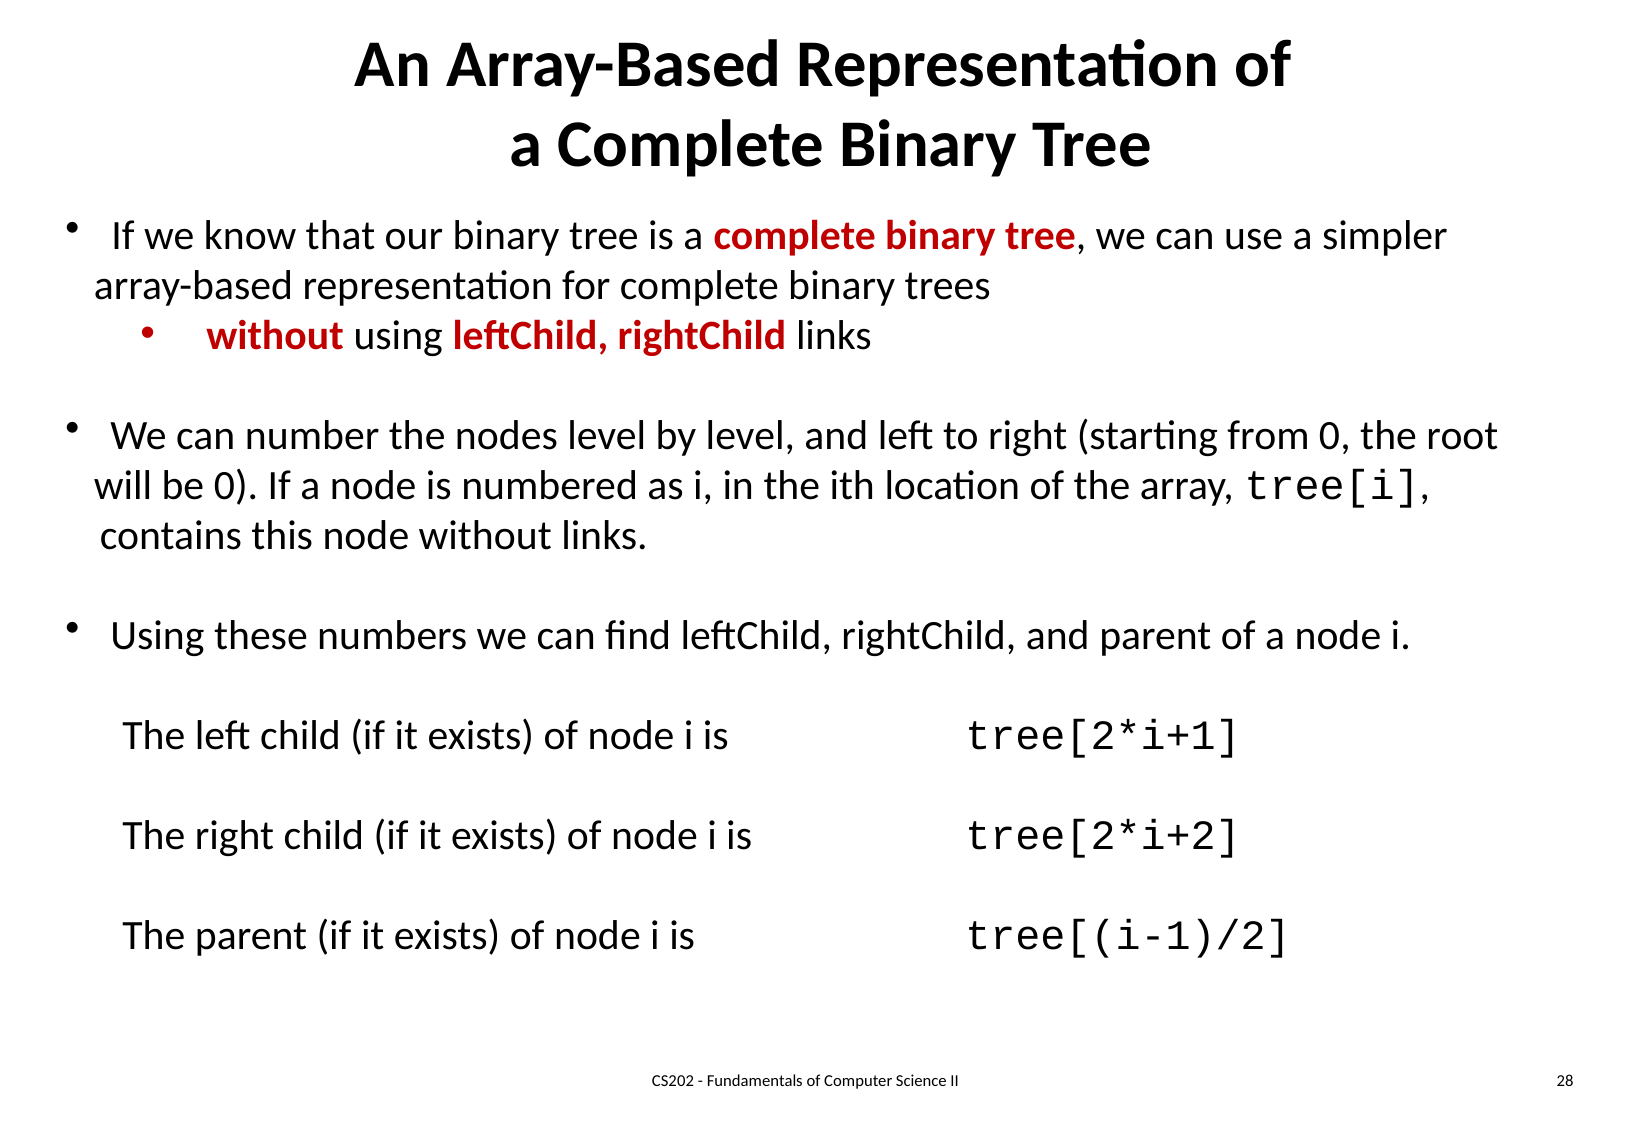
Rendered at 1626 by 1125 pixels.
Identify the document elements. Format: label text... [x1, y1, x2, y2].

footer CS202 - Fundamentals of Computer Science II [501, 1066, 1111, 1100]
text_box If we know that our binary tree is a complete binary tree, we can use a simpler array-based representation for complete binary trees without using leftChild, rightChild links We can number the nodes level by level, and left to right (starting from 0, the root will be 0). If a node is numbered as i, in the ith location of the array, tree[i], contains this node without links. Using these numbers we can find leftChild, rightChild, and parent of a node i. The left child (if it exists) of node i is tree[2*i+1] The right child (if it exists) of node i is tree[2*i+2] The parent (if it exists) of node i is tree[(i-1)/2] [50, 200, 1515, 1066]
title An Array-Based Representation of a Complete Binary Tree [62, 24, 1600, 175]
slide_number 28 [1250, 1062, 1589, 1100]
